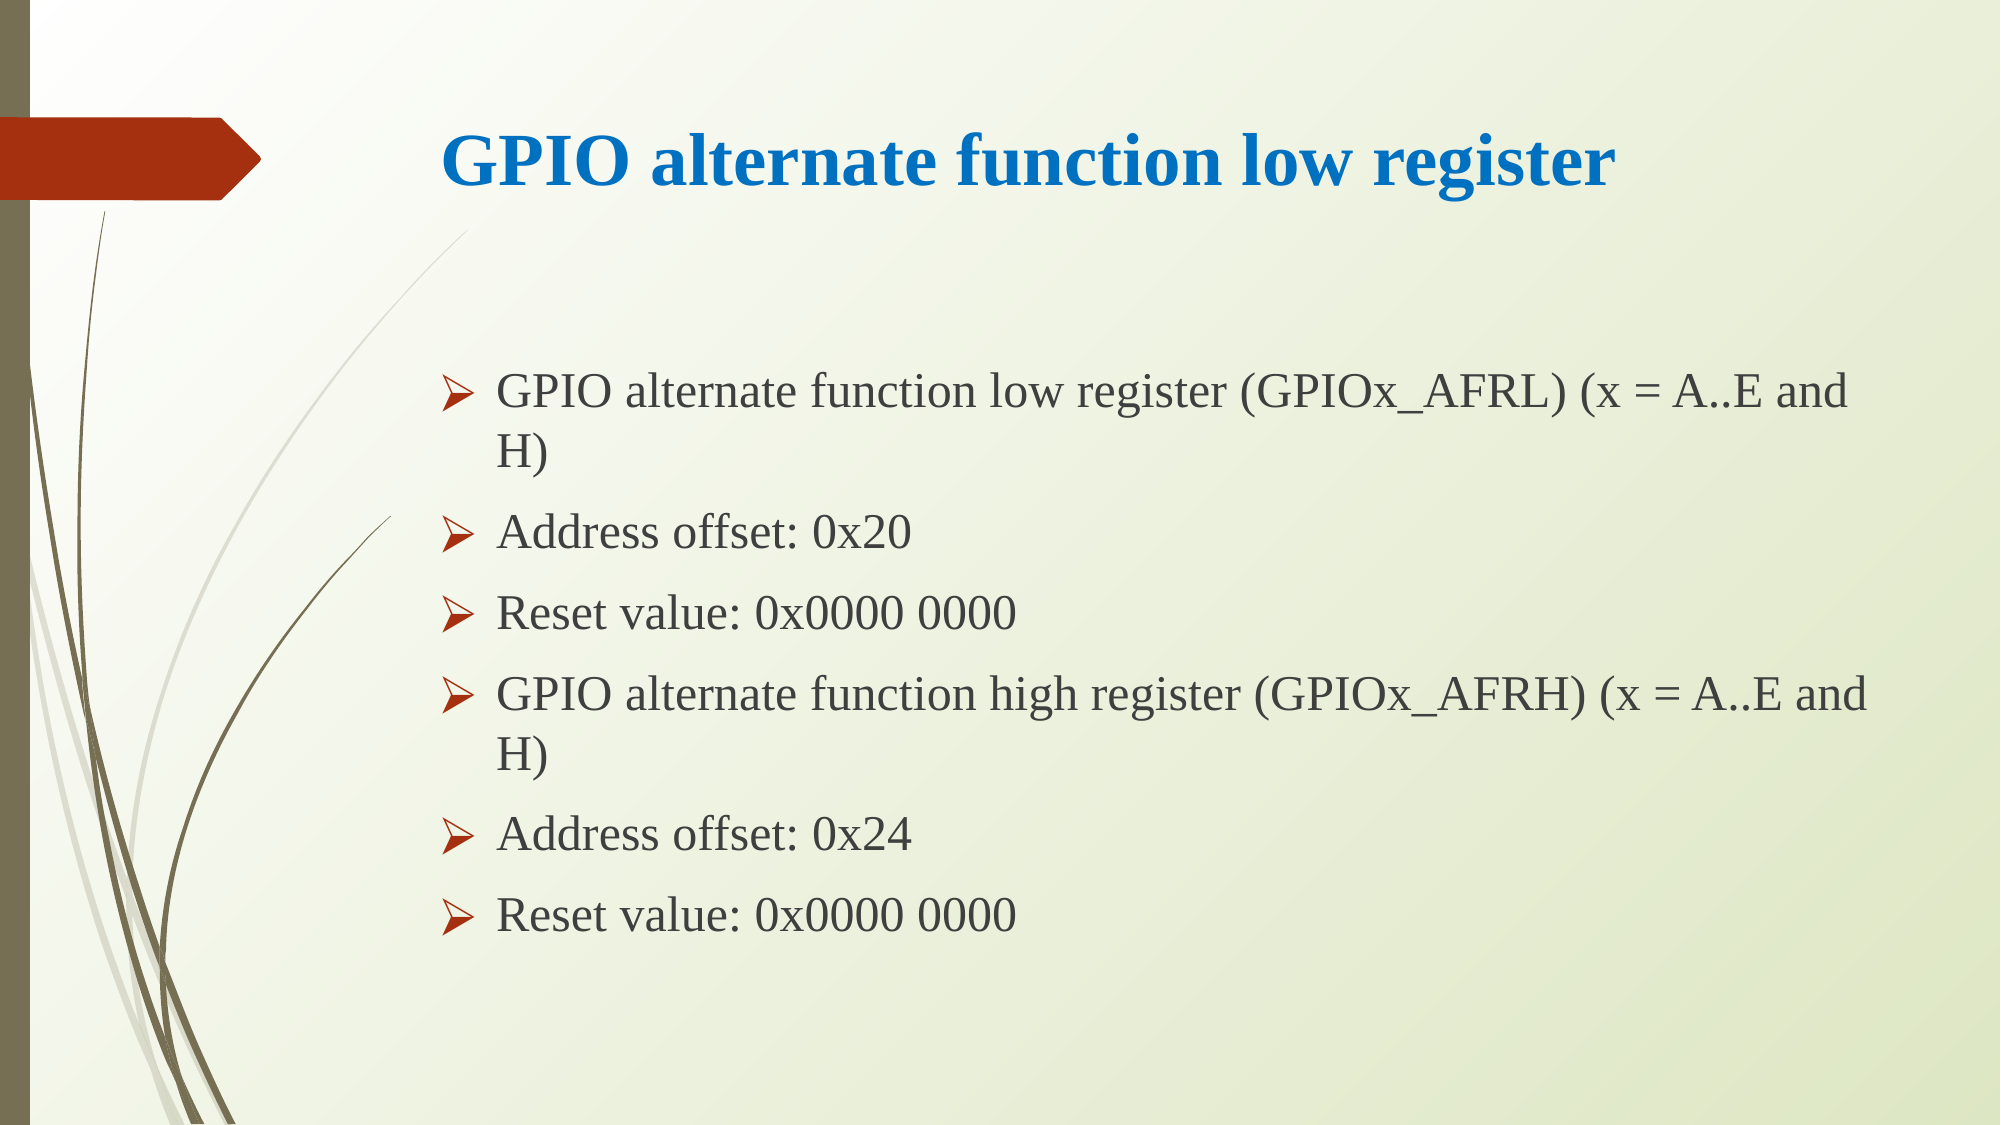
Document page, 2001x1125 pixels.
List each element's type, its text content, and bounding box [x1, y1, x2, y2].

list GPIO alternate function low register (GPIOx_AFRL) (x = A..E and H) Address offset: 0x20 Reset value: 0x0000 0000 GPIO alternate function high register (GPIOx_AFRH) (x = A..E and H) Address offset: 0x24 Reset value: 0x0000 0000 [424, 350, 1888, 970]
title GPIO alternate function low register [425, 102, 1888, 313]
